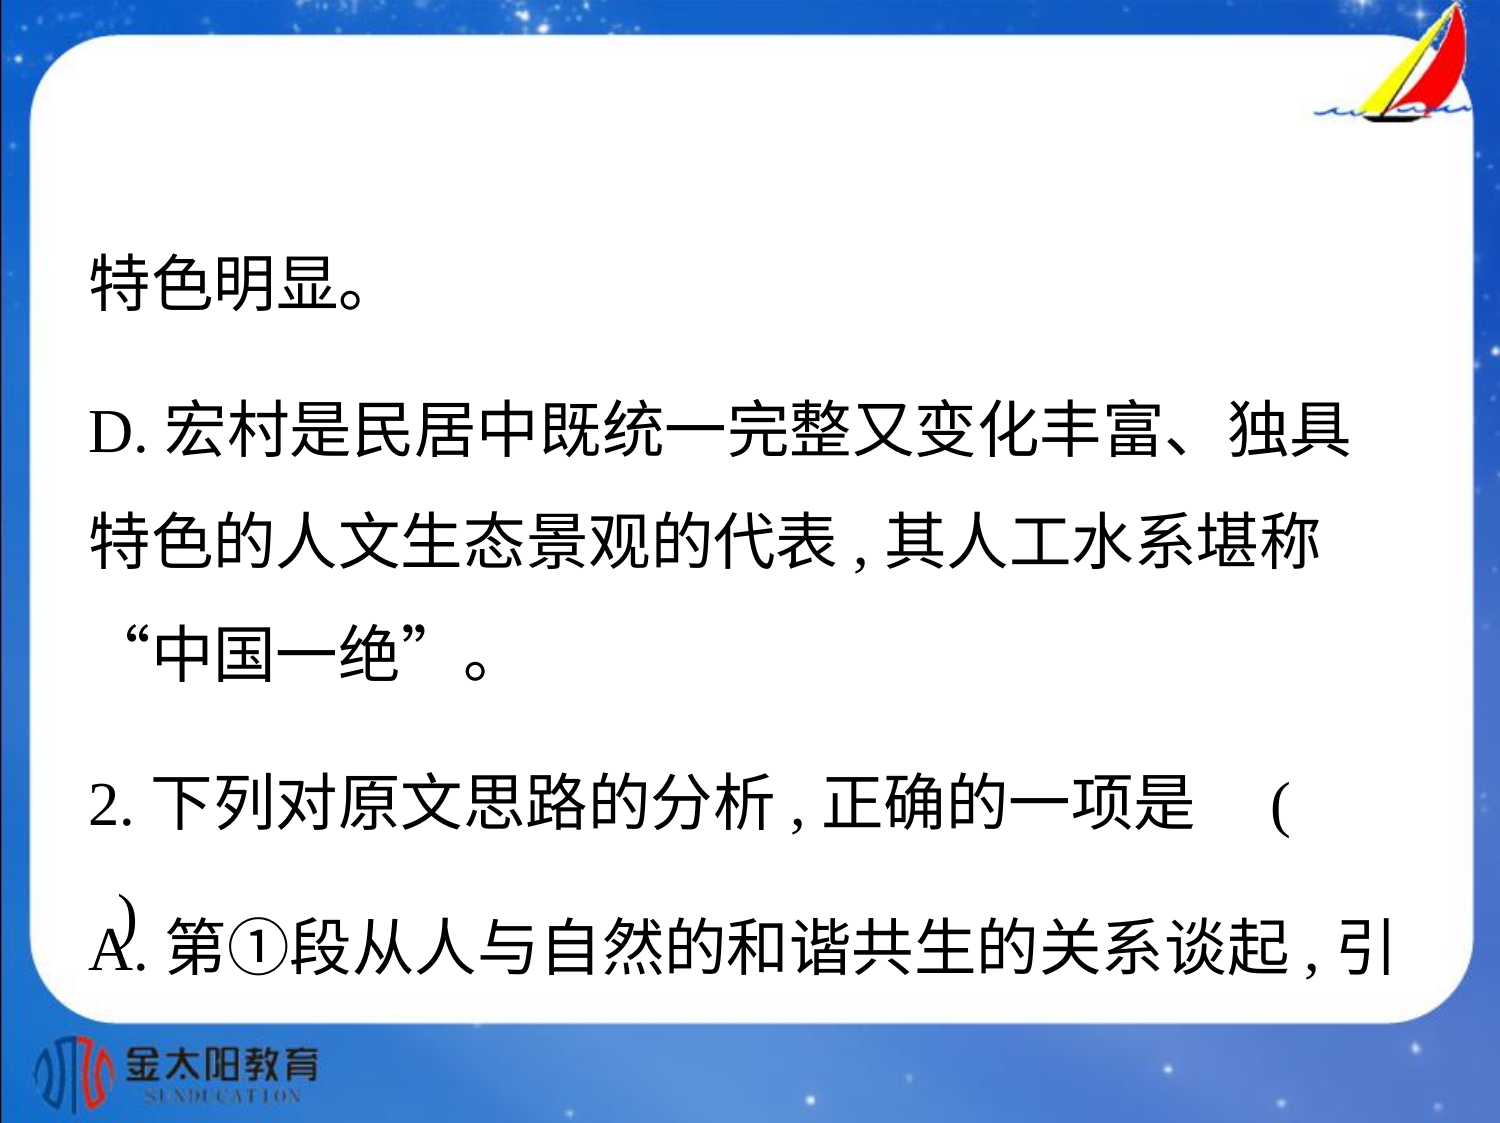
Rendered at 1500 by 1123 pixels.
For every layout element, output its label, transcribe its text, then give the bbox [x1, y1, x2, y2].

text_box D.宏村是民居中既统一完整又变化丰富、独具 特色的人文生态景观的代表,其人工水系堪称 “中国一绝”。 [88, 351, 1453, 690]
text_box 特色明显。 [88, 206, 1453, 320]
text_box A.第①段从人与自然的和谐共生的关系谈起,引 [88, 870, 1453, 983]
text_box 2.下列对原文思路的分析,正确的一项是 ( ) [88, 724, 1453, 870]
picture [0, 0, 1500, 1123]
